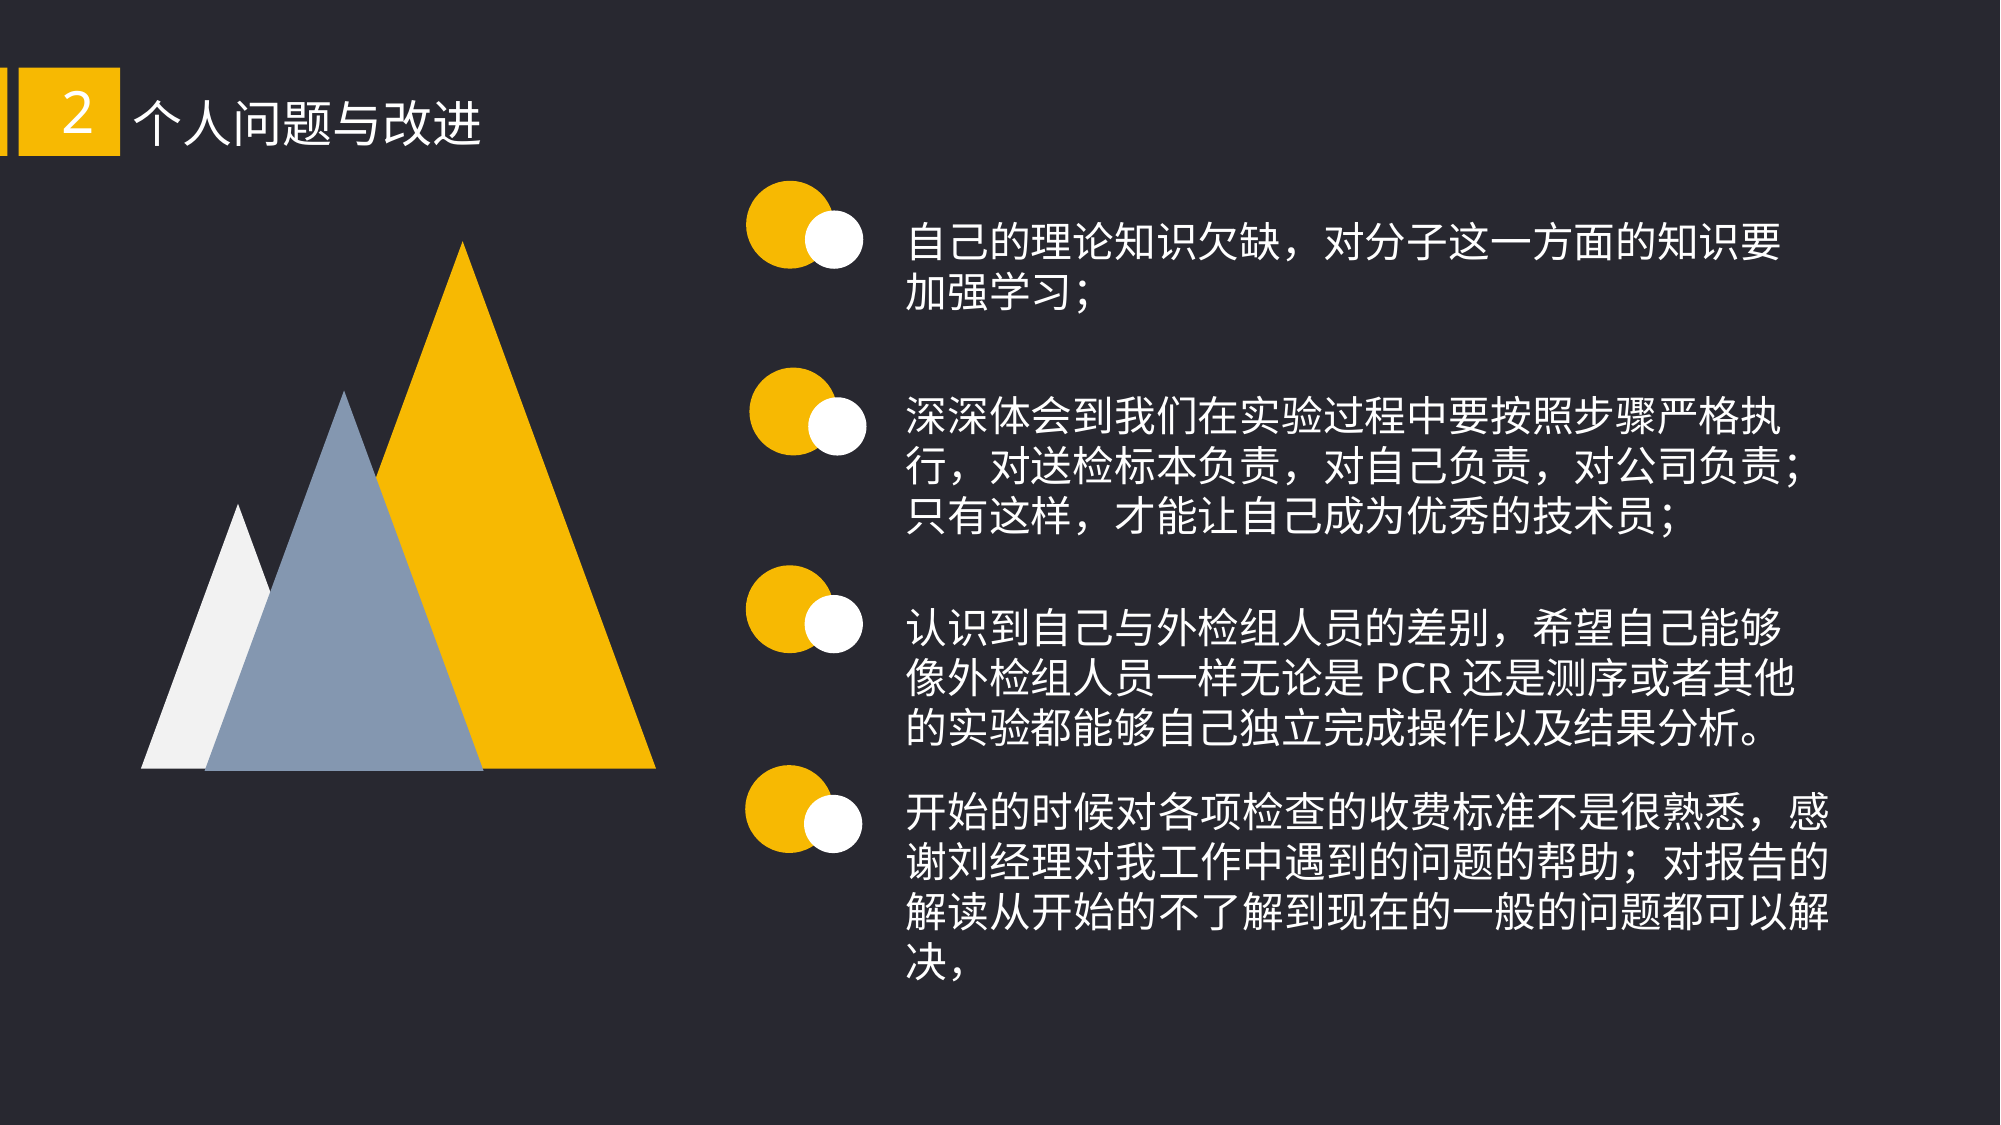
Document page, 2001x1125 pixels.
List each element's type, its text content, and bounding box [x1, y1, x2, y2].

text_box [749, 367, 867, 456]
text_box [745, 565, 863, 654]
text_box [745, 765, 863, 853]
text_box [203, 387, 486, 772]
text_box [746, 180, 864, 269]
text_box 开始的时候对各项检查的收费标准不是很熟悉，感谢刘经理对我工作中遇到的问题的帮助；对报告的解读从开始的不了解到现在的一般的问题都可以解决， [890, 778, 1846, 994]
text_box [139, 500, 270, 770]
text_box 认识到自己与外检组人员的差别，希望自己能够像外检组人员一样无论是PCR还是测序或者其他的实验都能够自己独立完成操作以及结果分析。 [890, 594, 1829, 778]
text_box 深深体会到我们在实验过程中要按照步骤严格执行，对送检标本负责，对自己负责，对公司负责；只有这样，才能让自己成为优秀的技术员； [890, 382, 1829, 548]
text_box 2 [47, 67, 92, 153]
text_box [0, 67, 8, 157]
text_box [376, 238, 658, 770]
text_box [18, 67, 121, 157]
text_box 自己的理论知识欠缺，对分子这一方面的知识要加强学习； [890, 208, 1829, 324]
text_box 个人问题与改进 [117, 84, 712, 160]
